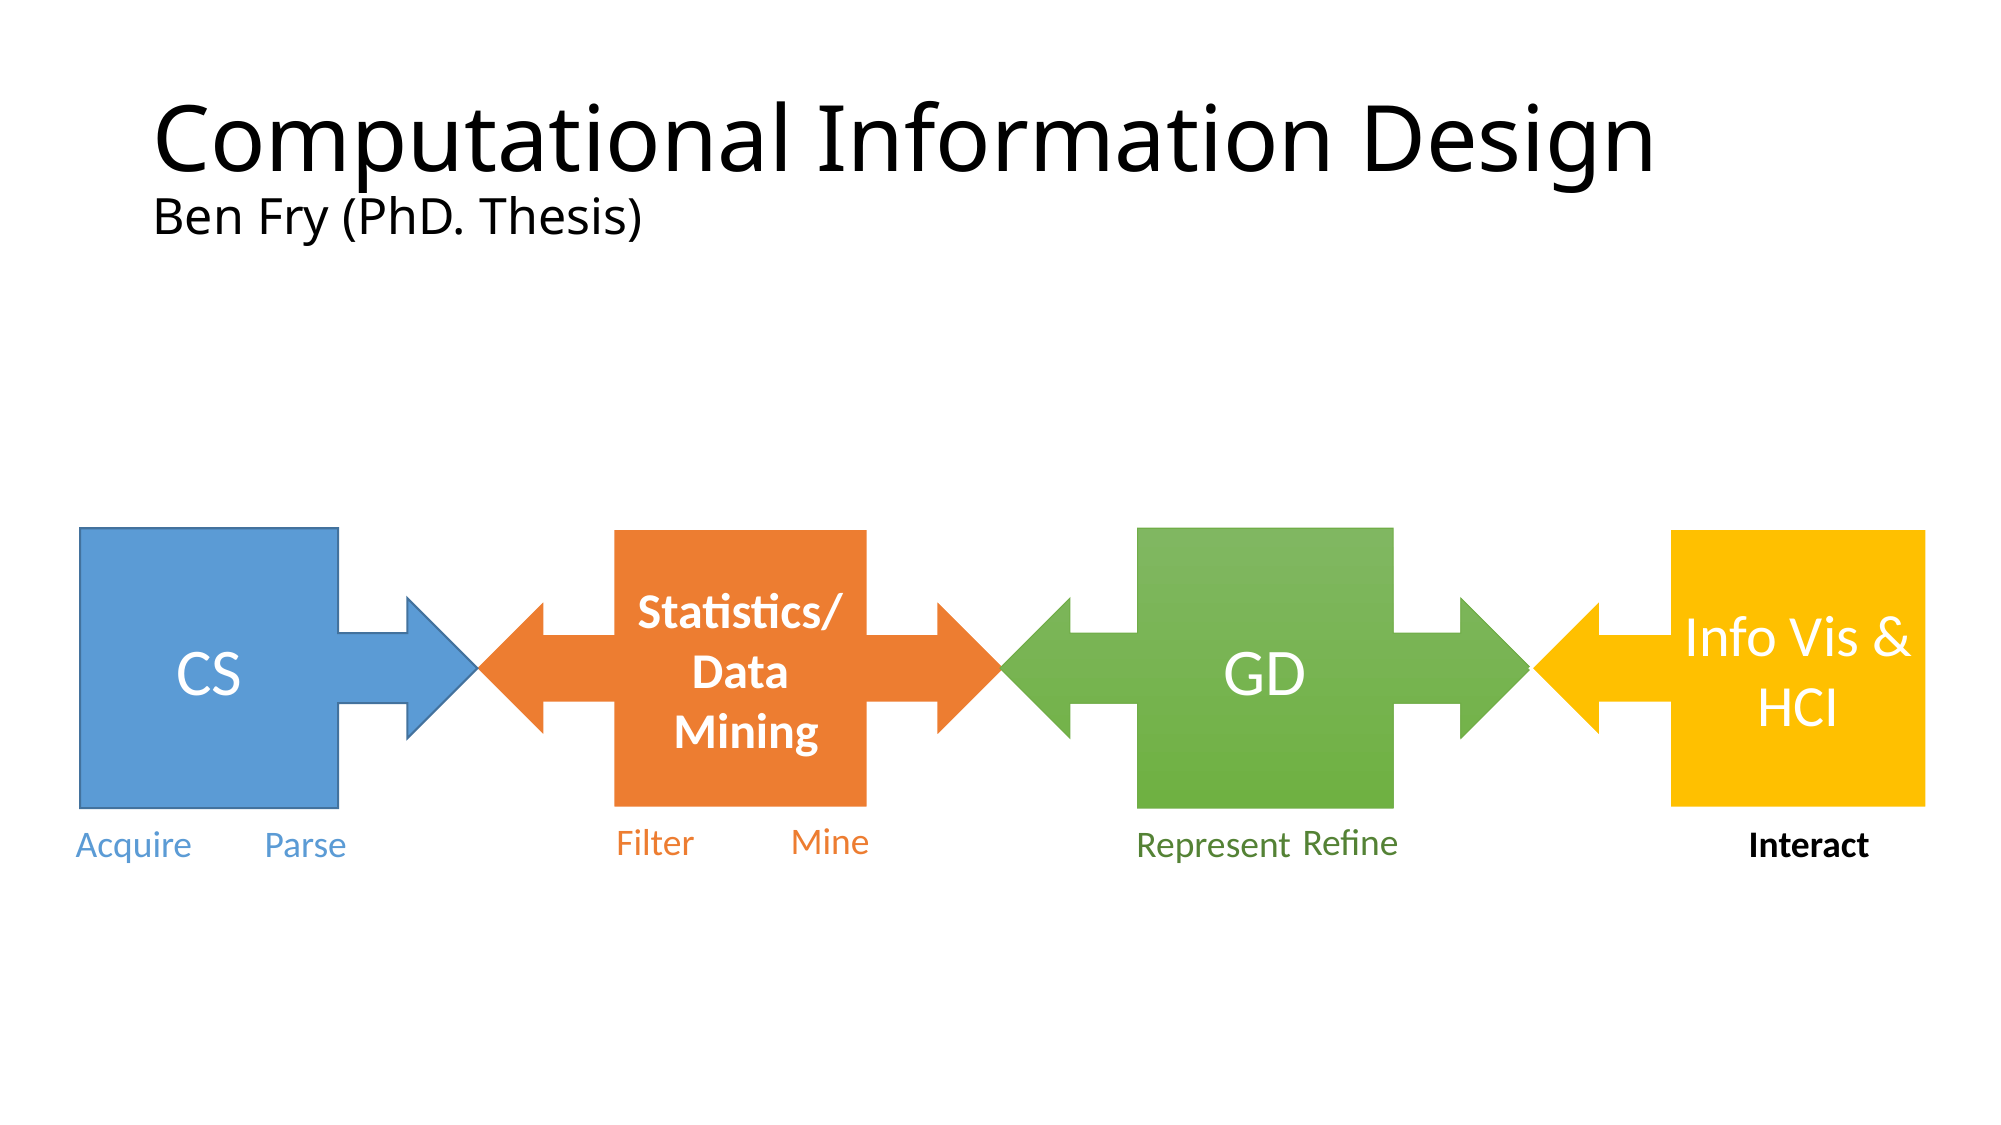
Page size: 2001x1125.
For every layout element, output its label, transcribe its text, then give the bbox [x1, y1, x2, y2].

title Computational Information Design Ben Fry (PhD. Thesis) [137, 59, 1863, 278]
text_box Parse [249, 812, 363, 872]
text_box Acquire [60, 812, 208, 873]
text_box Info Vis & HCI [1528, 526, 1929, 810]
text_box Represent [1121, 812, 1306, 873]
text_box CS [79, 527, 479, 810]
text_box GD [999, 527, 1530, 809]
text_box Statistics/ Data Mining [476, 526, 1004, 810]
text_box Mine [775, 809, 885, 870]
text_box Interact [1733, 812, 1885, 872]
text_box Refine [1287, 810, 1414, 871]
text_box Filter [601, 810, 710, 870]
